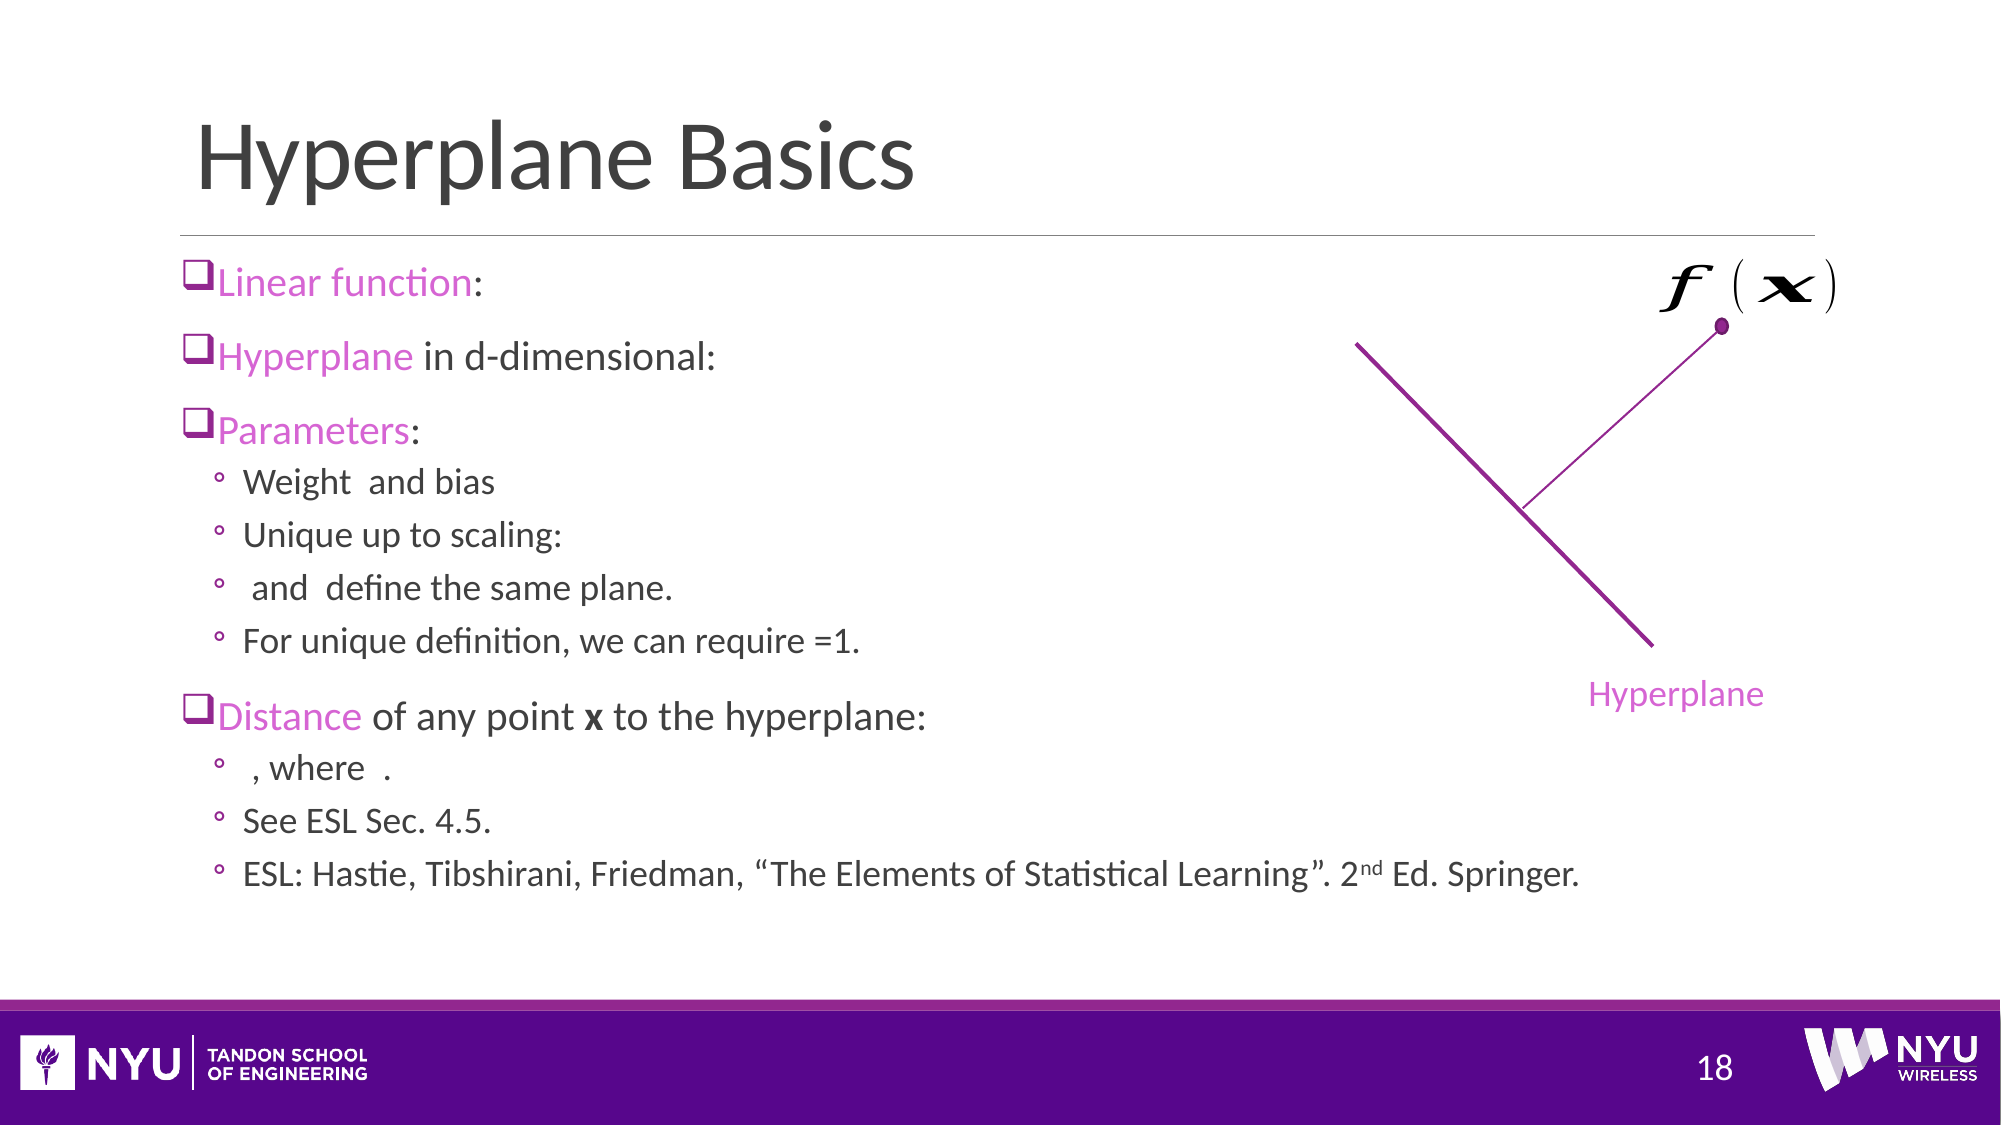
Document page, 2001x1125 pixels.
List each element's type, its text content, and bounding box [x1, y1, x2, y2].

slide_number 18 [1533, 1035, 1749, 1096]
title Hyperplane Basics [180, 47, 1830, 218]
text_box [1522, 255, 1844, 572]
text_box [1355, 342, 1952, 769]
